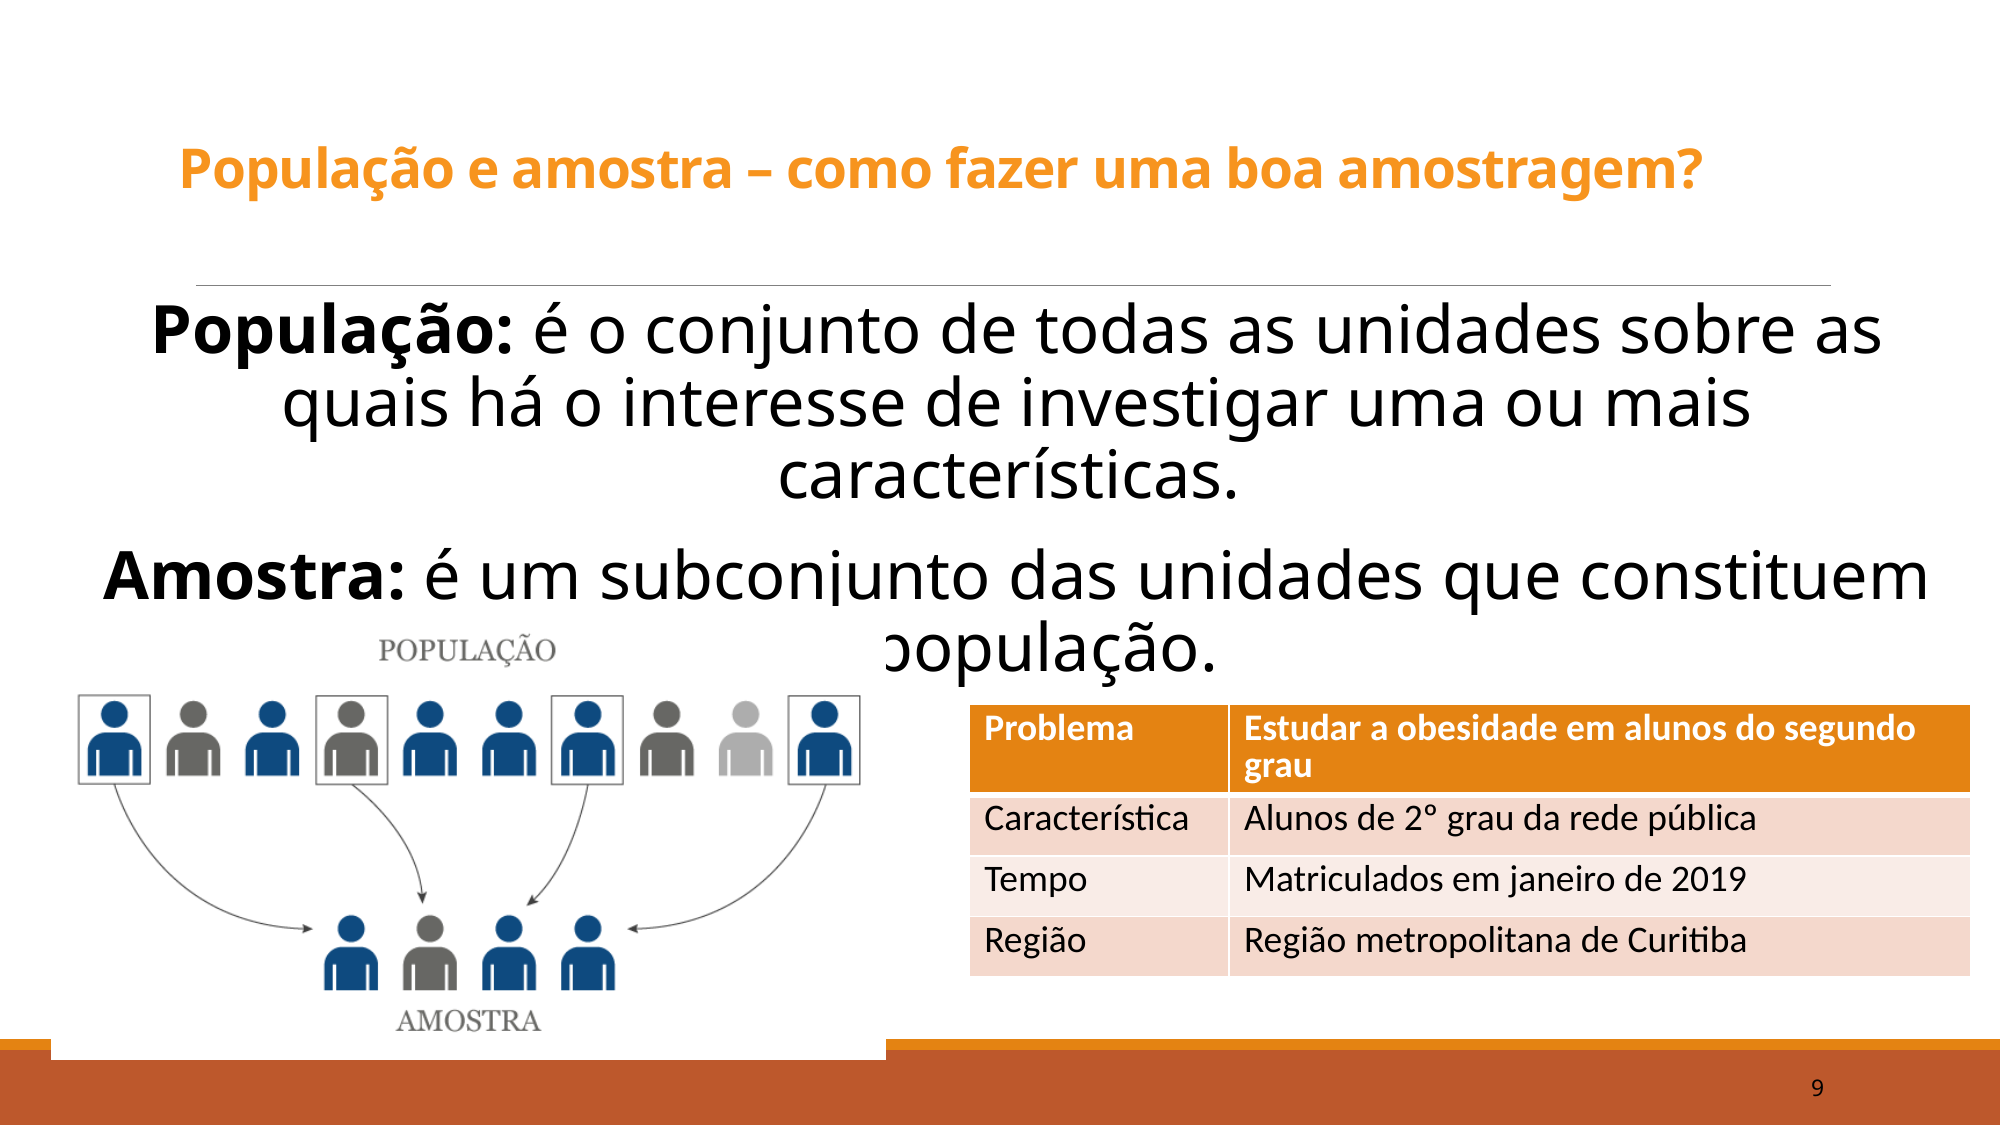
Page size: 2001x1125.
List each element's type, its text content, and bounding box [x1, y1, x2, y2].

table_cell Alunos de 2º grau da rede pública [1230, 798, 1970, 855]
table_header Problema [970, 705, 1228, 792]
table_cell Região metropolitana de Curitiba [1230, 917, 1970, 976]
picture [51, 606, 886, 1061]
title População e amostra – como fazer uma boa amostragem? [163, 101, 1872, 207]
list População: é o conjunto de todas as unidades sobre as quais há o interesse de investigar uma ou mais características. Amostra: é um subconjunto das unidades que constituem a população. [96, 288, 1940, 729]
table_cell Matriculados em janeiro de 2019 [1230, 857, 1970, 916]
table_cell Tempo [970, 857, 1228, 916]
table_header Estudar a obesidade em alunos do segundo grau [1230, 705, 1970, 792]
slide_number 9 [1624, 1059, 1840, 1120]
table_cell Característica [970, 798, 1228, 855]
table_cell Região [970, 917, 1228, 976]
